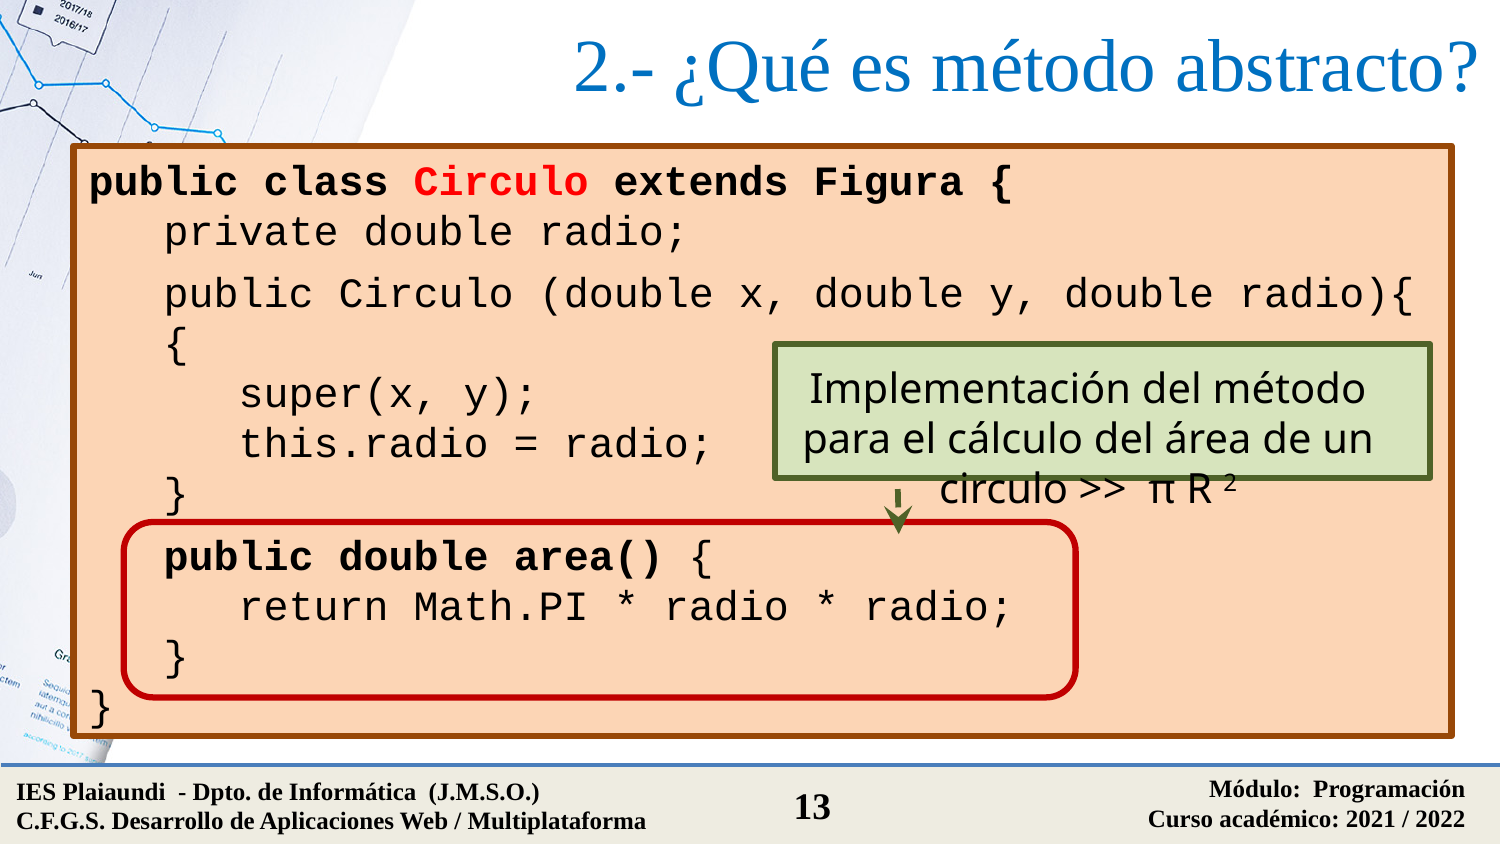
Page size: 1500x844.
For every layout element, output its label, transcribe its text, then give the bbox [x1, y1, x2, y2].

title 2.- ¿Qué es método abstracto? [191, 0, 1495, 125]
text_box public class Circulo extends Figura { private double radio; public Circulo (double x, double y, double radio){ { super(x, y); this.radio = radio; } public double area() { return Math.PI * radio * radio; } } [73, 145, 1452, 737]
text_box [891, 520, 906, 535]
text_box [1, 764, 1500, 844]
text_box [773, 342, 1432, 480]
text_box [121, 519, 1078, 700]
text_box Implementación del método para el cálculo del área de un circulo >> π R 2 [774, 354, 1402, 520]
picture [0, 0, 1500, 763]
